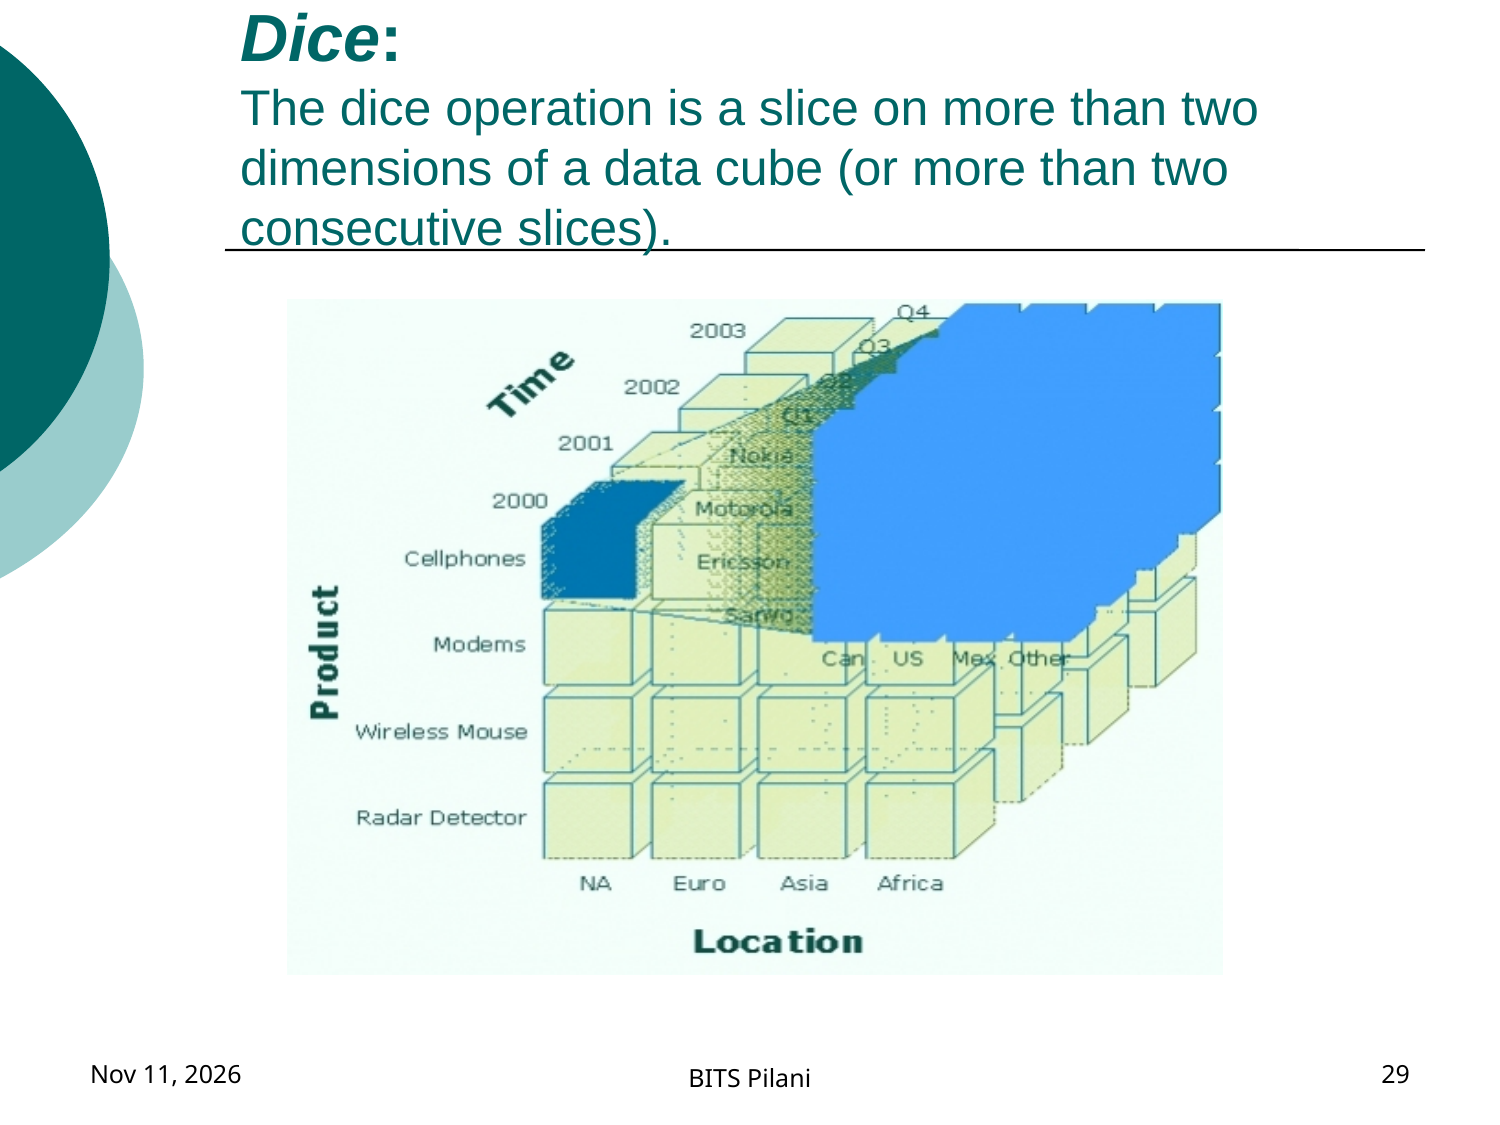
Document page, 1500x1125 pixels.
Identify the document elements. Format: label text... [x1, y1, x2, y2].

slide_number 29 [1074, 1024, 1426, 1101]
slide_number 5-Nov-17 [74, 1024, 426, 1101]
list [287, 299, 1224, 975]
title Dice: The dice operation is a slice on more than two dimensions of a data cube (or more than two consecutive slices). [225, 75, 1425, 263]
footer BITS Pilani [512, 1024, 988, 1101]
